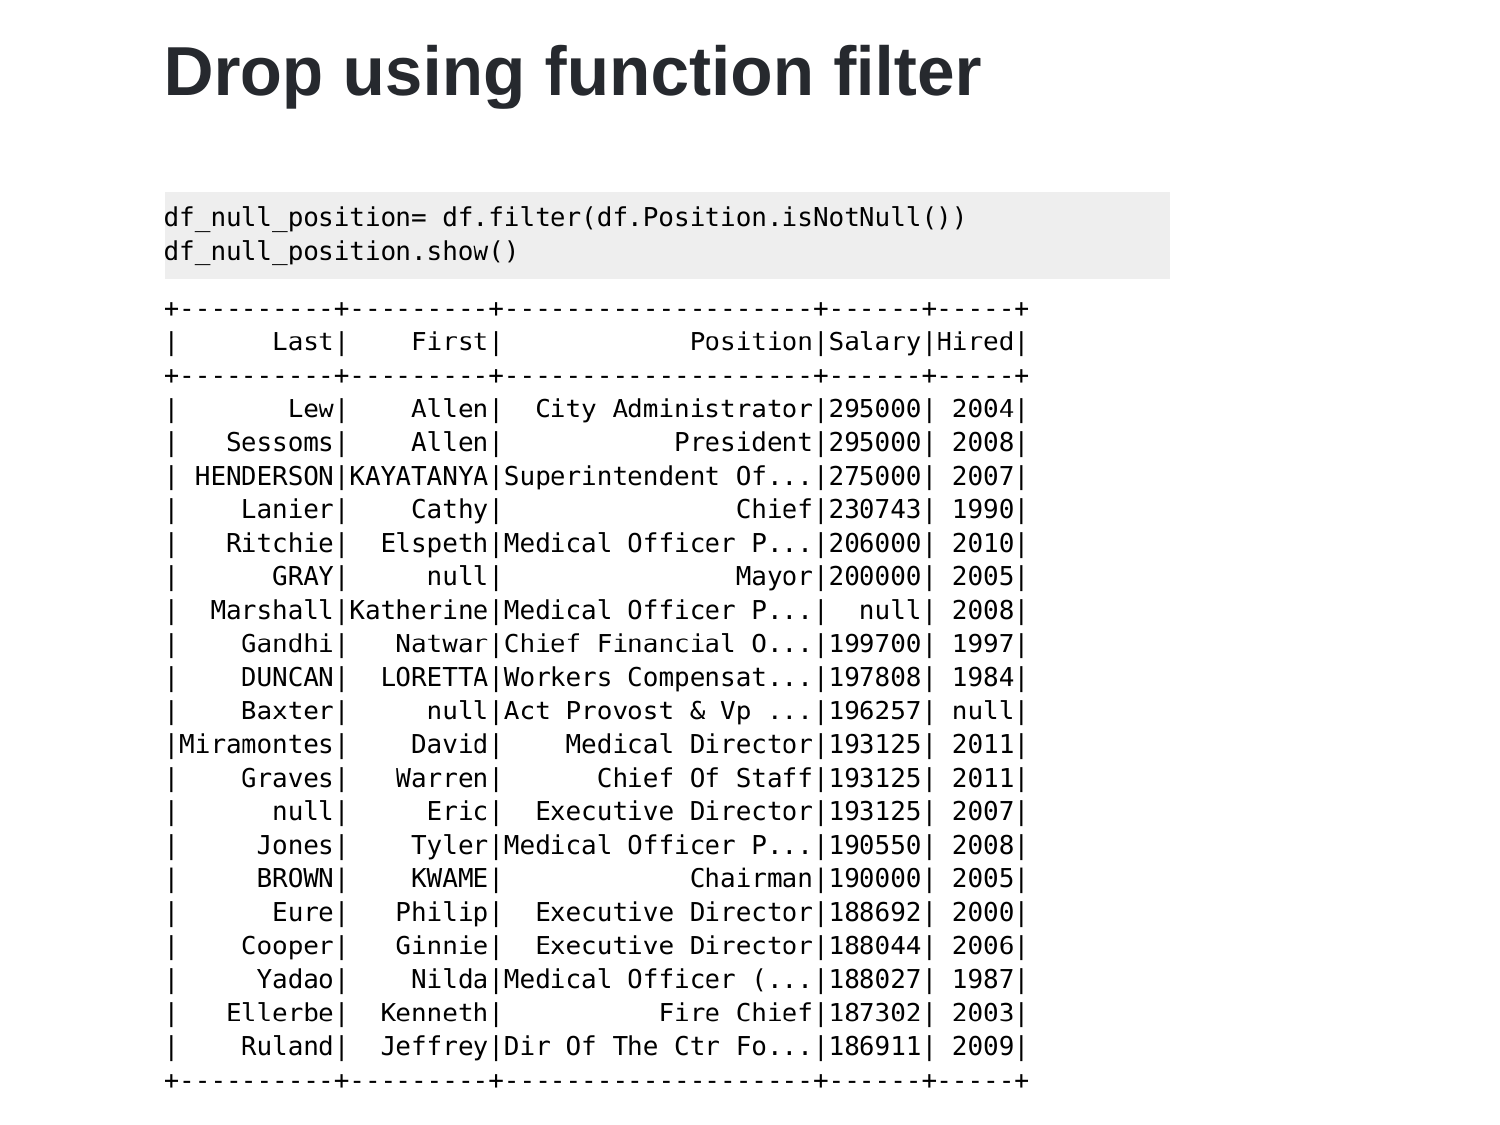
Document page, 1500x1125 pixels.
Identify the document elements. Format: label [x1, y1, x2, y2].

picture [164, 32, 1171, 1096]
